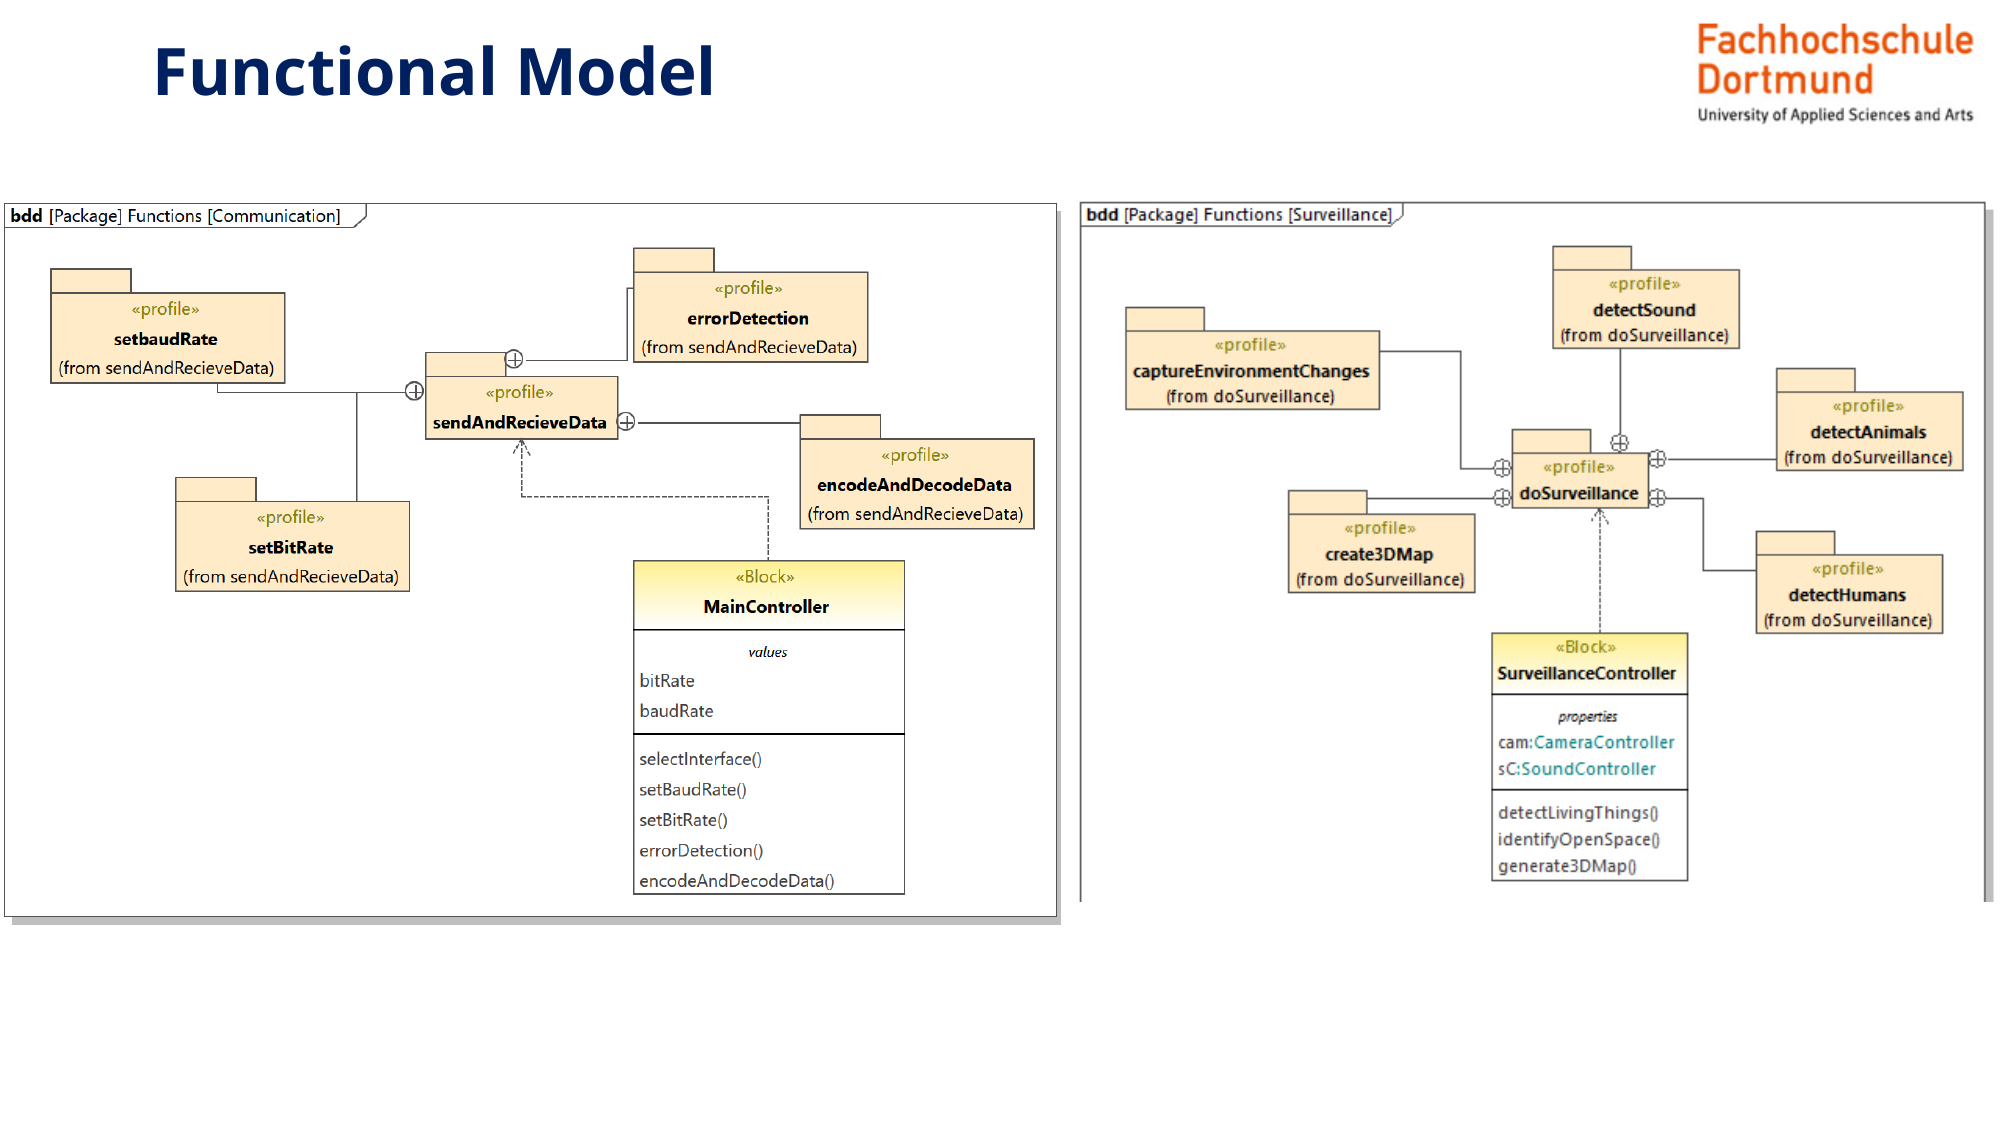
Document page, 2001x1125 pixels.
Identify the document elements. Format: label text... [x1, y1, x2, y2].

title Functional Model [137, 31, 1682, 118]
picture [1077, 199, 2000, 902]
picture [0, 199, 1061, 926]
picture [1682, 0, 2000, 139]
